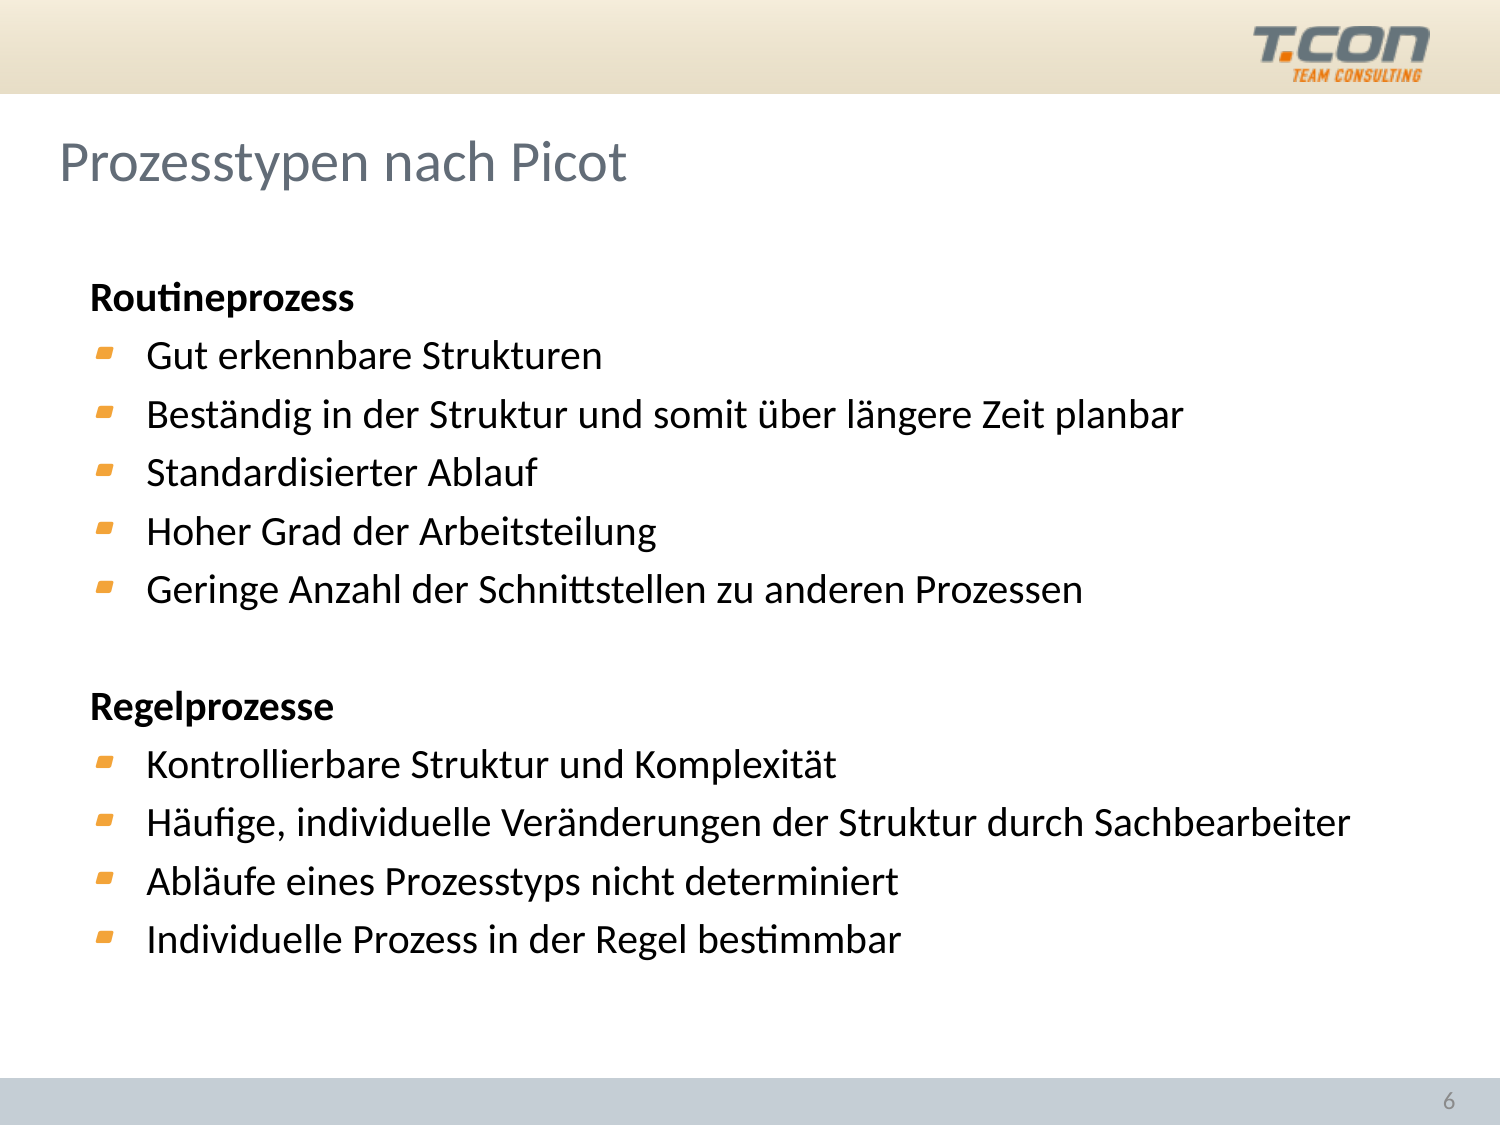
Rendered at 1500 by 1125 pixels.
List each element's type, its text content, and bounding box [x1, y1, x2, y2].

list Routineprozess Gut erkennbare Strukturen Beständig in der Struktur und somit über längere Zeit planbar Standardisierter Ablauf Hoher Grad der Arbeitsteilung Geringe Anzahl der Schnittstellen zu anderen Prozessen Regelprozesse Kontrollierbare Struktur und Komplexität Häufige, individuelle Veränderungen der Struktur durch Sachbearbeiter Abläufe eines Prozesstyps nicht determiniert Individuelle Prozess in der Regel bestimmbar [75, 262, 1430, 1032]
picture [90, 572, 120, 602]
picture [90, 397, 120, 427]
slide_number 6 [1120, 1069, 1471, 1125]
picture [90, 922, 120, 952]
picture [90, 863, 120, 893]
picture [1253, 26, 1430, 82]
picture [90, 513, 120, 543]
picture [90, 338, 120, 368]
title Prozesstypen nach Picot [44, 93, 1500, 223]
picture [90, 455, 120, 485]
picture [90, 805, 120, 835]
picture [90, 747, 120, 777]
